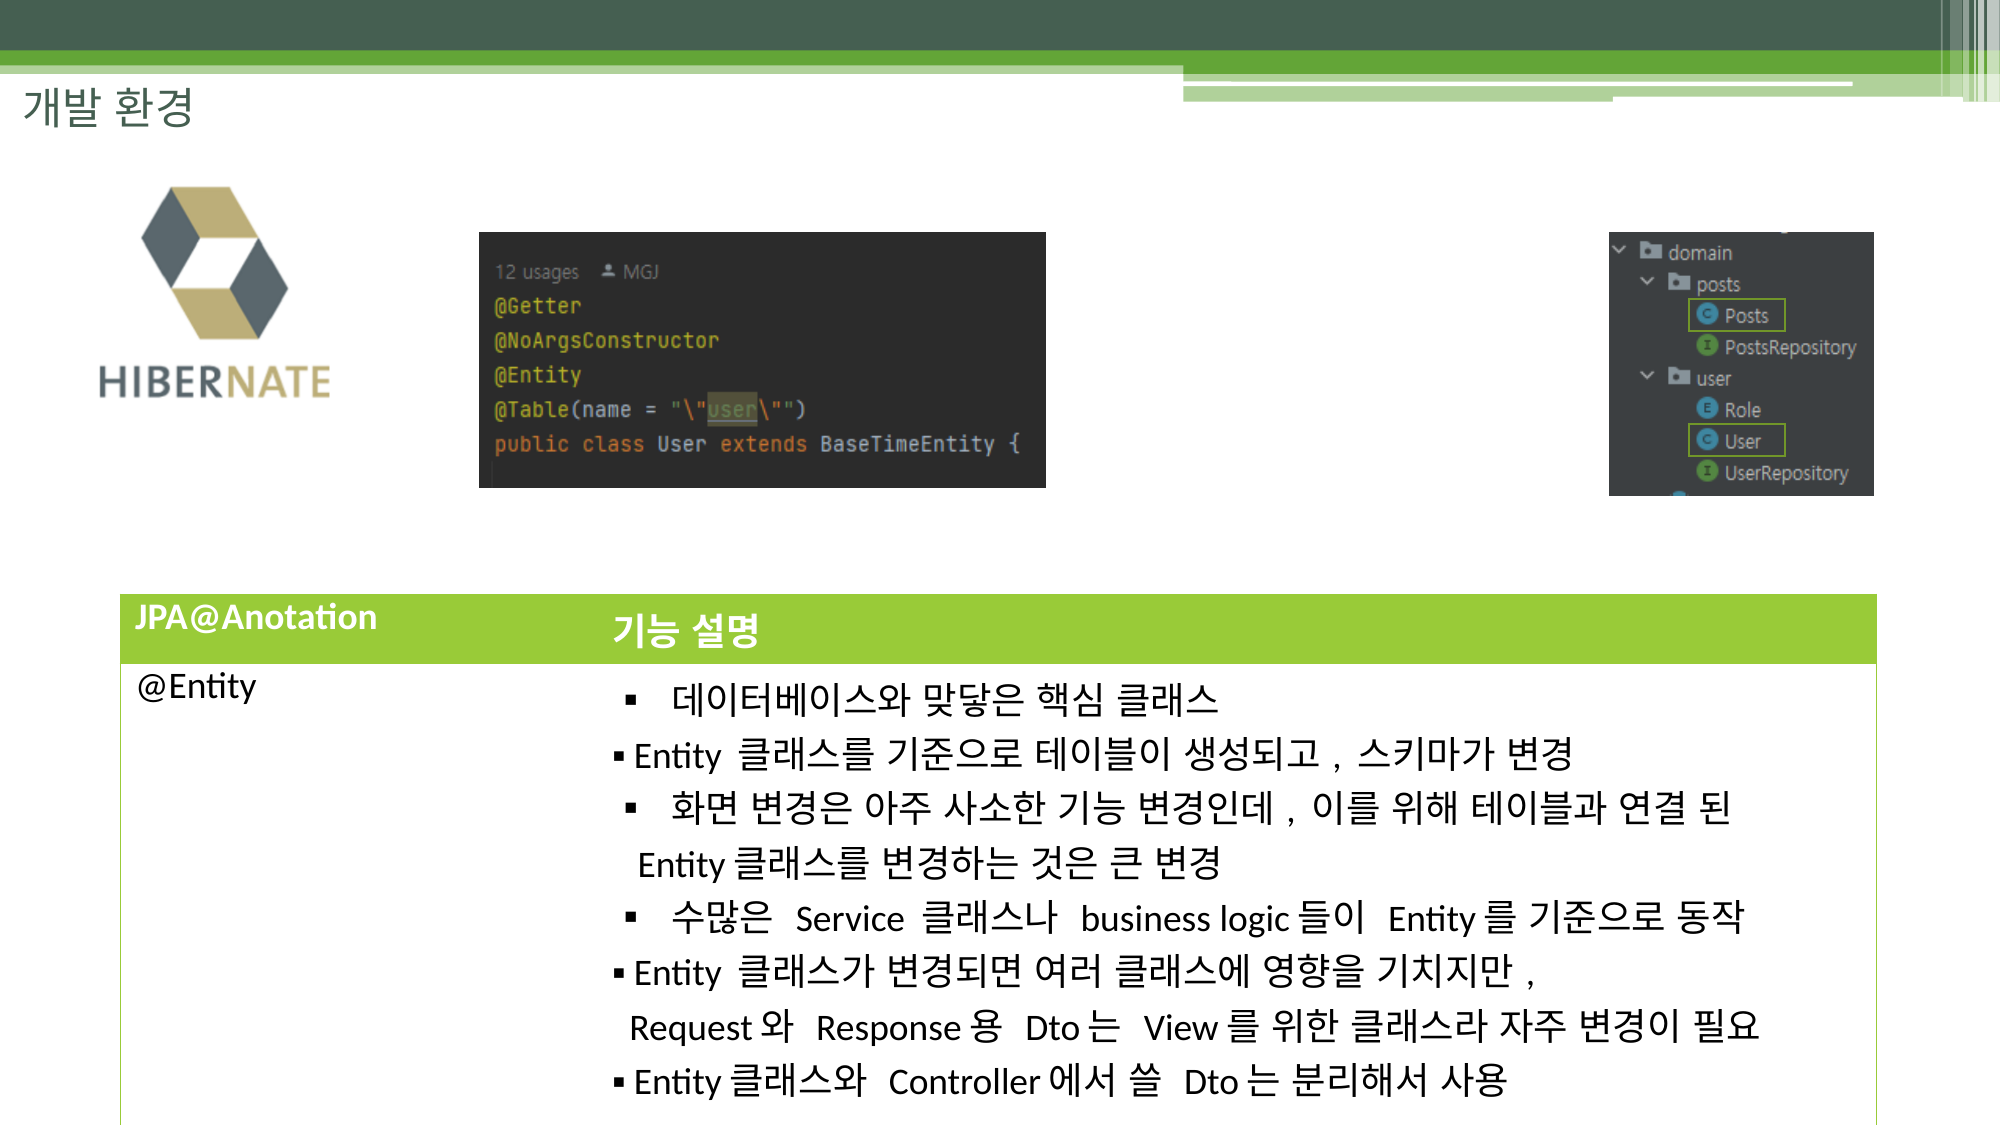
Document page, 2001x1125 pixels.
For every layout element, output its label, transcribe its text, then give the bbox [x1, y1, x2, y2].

table_cell @Entity [121, 664, 597, 1125]
list 개발 환경 [0, 73, 241, 156]
table_header 기능 설명 [597, 595, 1876, 663]
picture [479, 232, 1046, 488]
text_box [1609, 232, 1874, 496]
table_cell ▪ 데이터베이스와 맞닿은 핵심 클래스 ▪ Entity 클래스를 기준으로 테이블이 생성되고, 스키마가 변경 ▪ 화면 변경은 아주 사소한 기능 변경인데, 이를 위해 테이블과 연결 된 Entity클래스를 변경하는 것은 큰 변경 ▪ 수많은 Service 클래스나 business logic들이 Entity를 기준으로 동작 ▪ Entity 클래스가 변경되면 여러 클래스에 영향을 기치지만, Request와 Response용 Dto는 View를 위한 클래스라 자주 변경이 필요 ▪ Entity클래스와 Controller에서 쓸 Dto는 분리해서 사용 [597, 664, 1876, 1125]
table_header JPA@Anotation [121, 595, 597, 663]
picture [74, 155, 351, 412]
